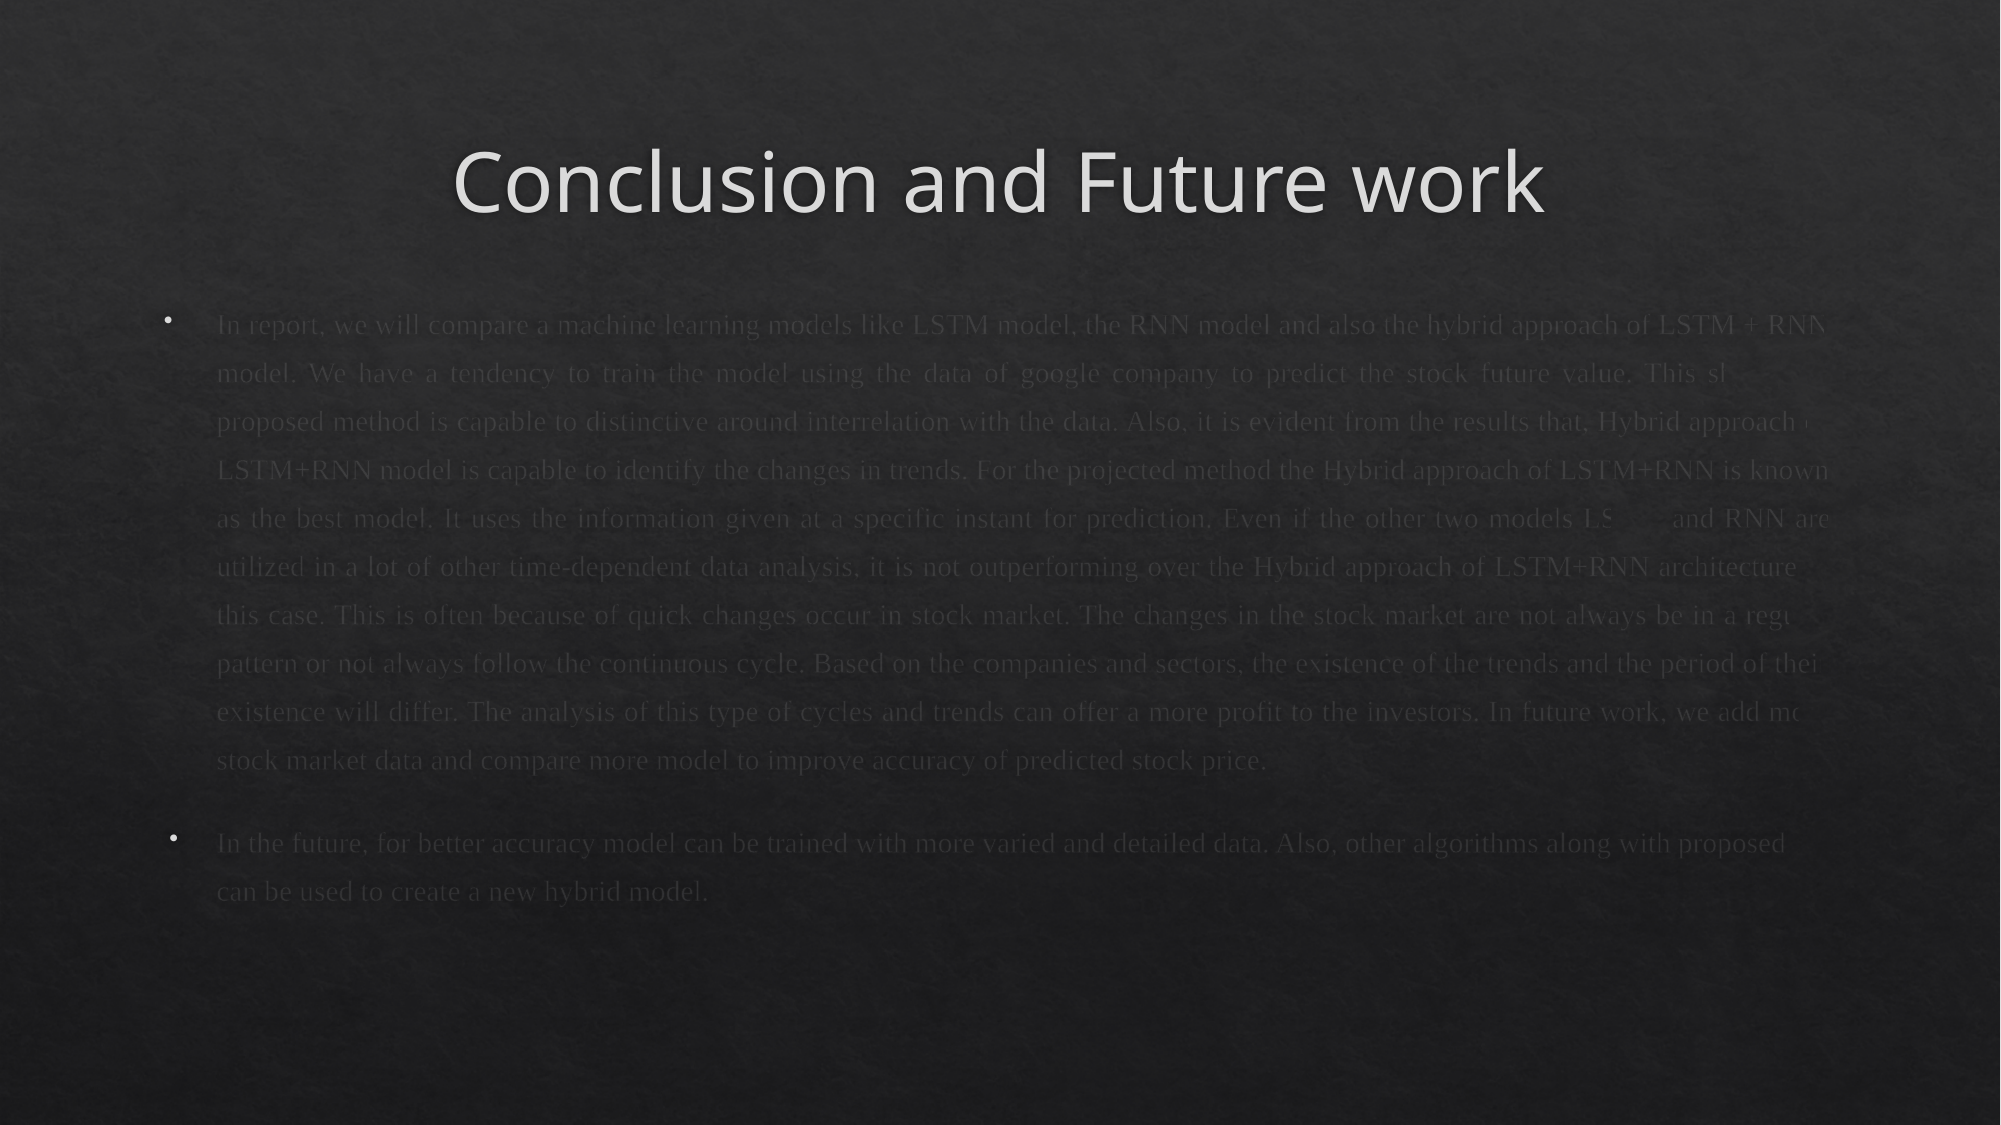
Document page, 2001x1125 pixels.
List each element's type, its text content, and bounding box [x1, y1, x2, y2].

list In report, we will compare a machine learning models like LSTM model, the RNN model and also the hybrid approach of LSTM + RNN model. We have a tendency to train the model using the data of google company to predict the stock future value. This shows the proposed method is capable to distinctive around interrelation with the data. Also, it is evident from the results that, Hybrid approach of LSTM+RNN model is capable to identify the changes in trends. For the projected method the Hybrid approach of LSTM+RNN is known as the best model. It uses the information given at a specific instant for prediction. Even if the other two models LSTM and RNN are utilized in a lot of other time-dependent data analysis, it is not outperforming over the Hybrid approach of LSTM+RNN architecture in this case. This is often because of quick changes occur in stock market. The changes in the stock market are not always be in a regular pattern or not always follow the continuous cycle. Based on the companies and sectors, the existence of the trends and the period of their existence will differ. The analysis of this type of cycles and trends can offer a more profit to the investors. In future work, we add more stock market data and compare more model to improve accuracy of predicted stock price. In the future, for better accuracy model can be trained with more varied and detailed data. Also, other algorithms along with proposed can be used to create a new hybrid model. [149, 284, 1849, 950]
title Conclusion and Future work [149, 99, 1849, 260]
